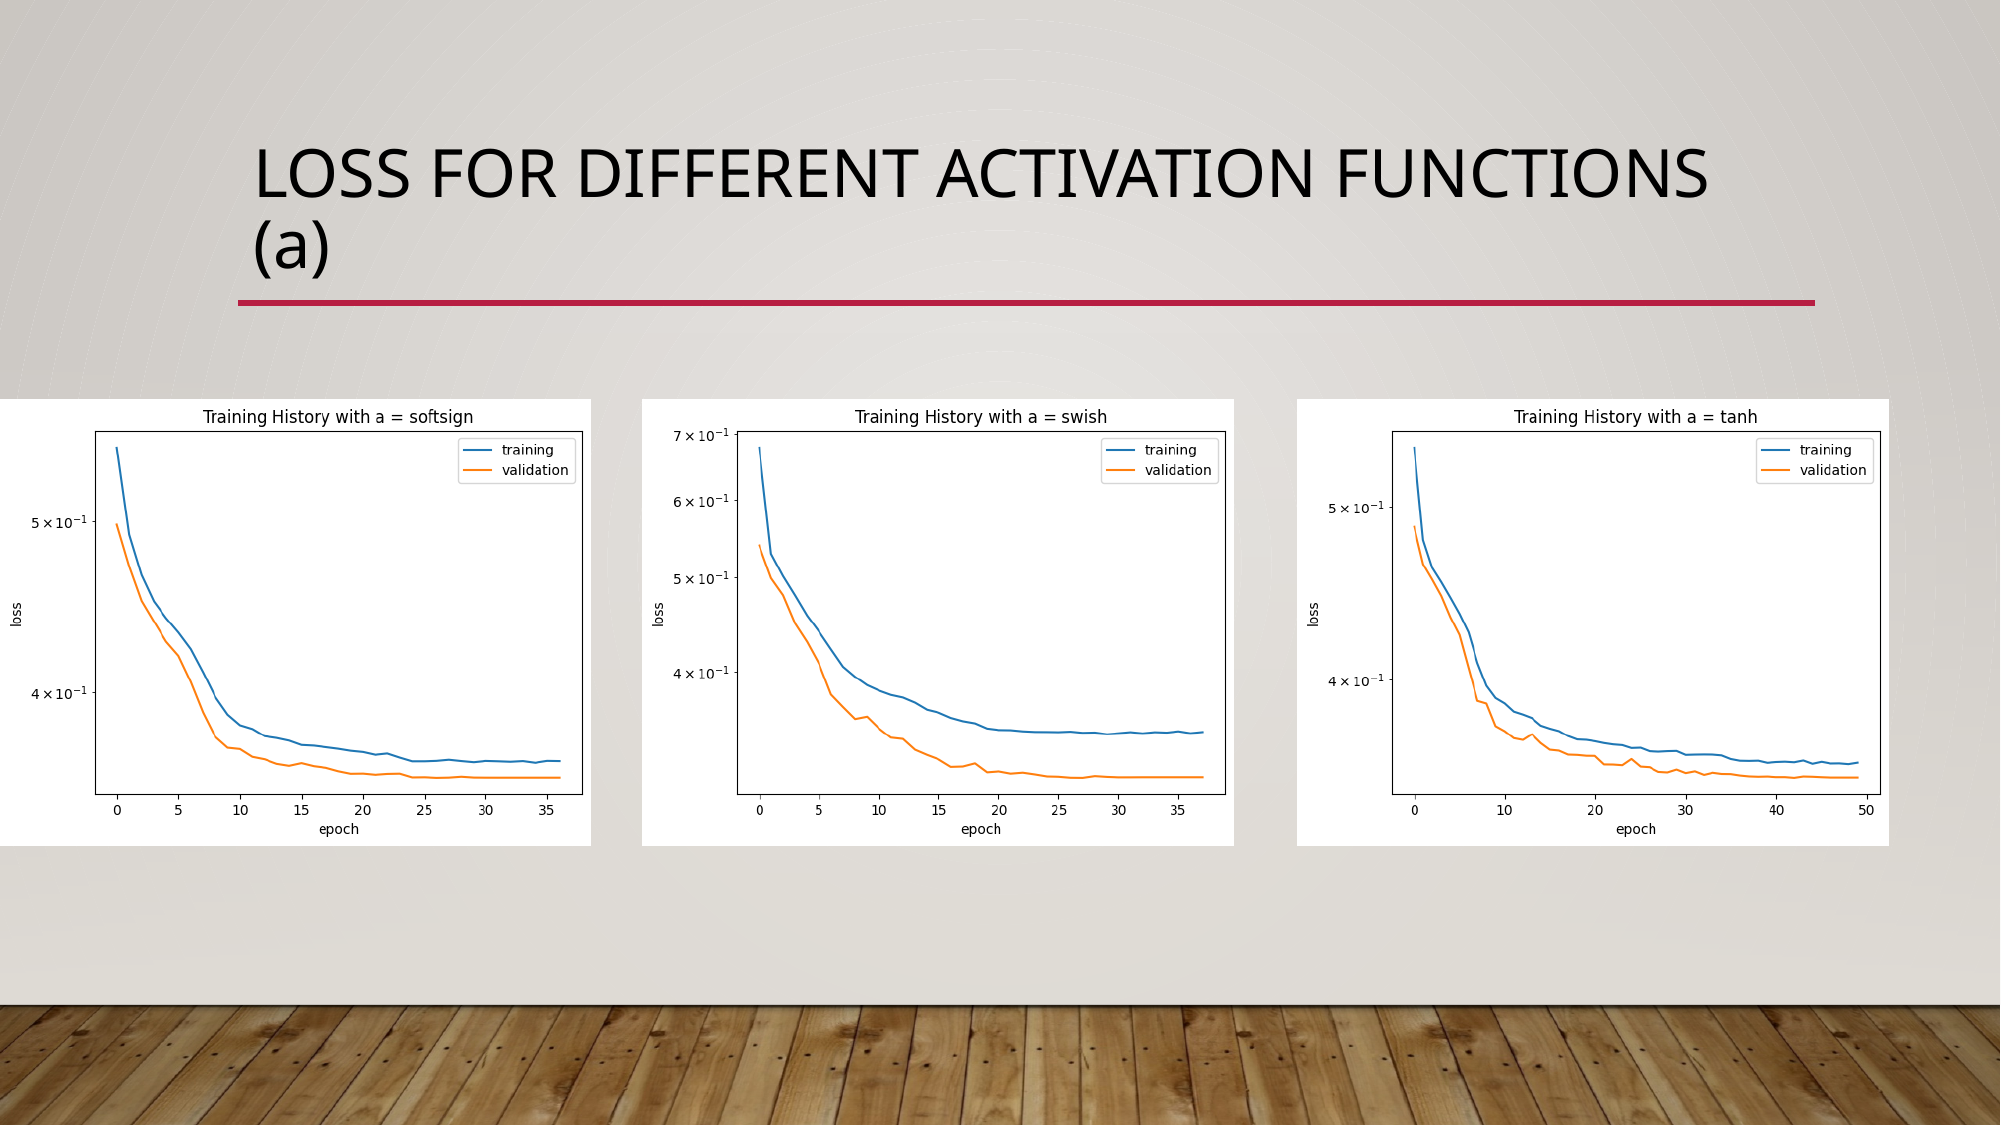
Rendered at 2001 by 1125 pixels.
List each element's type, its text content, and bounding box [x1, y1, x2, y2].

picture [642, 399, 1234, 846]
picture [0, 1005, 2000, 1125]
title Loss for different activation functions (a) [238, 131, 1814, 305]
picture [0, 399, 591, 846]
picture [1297, 399, 1889, 846]
